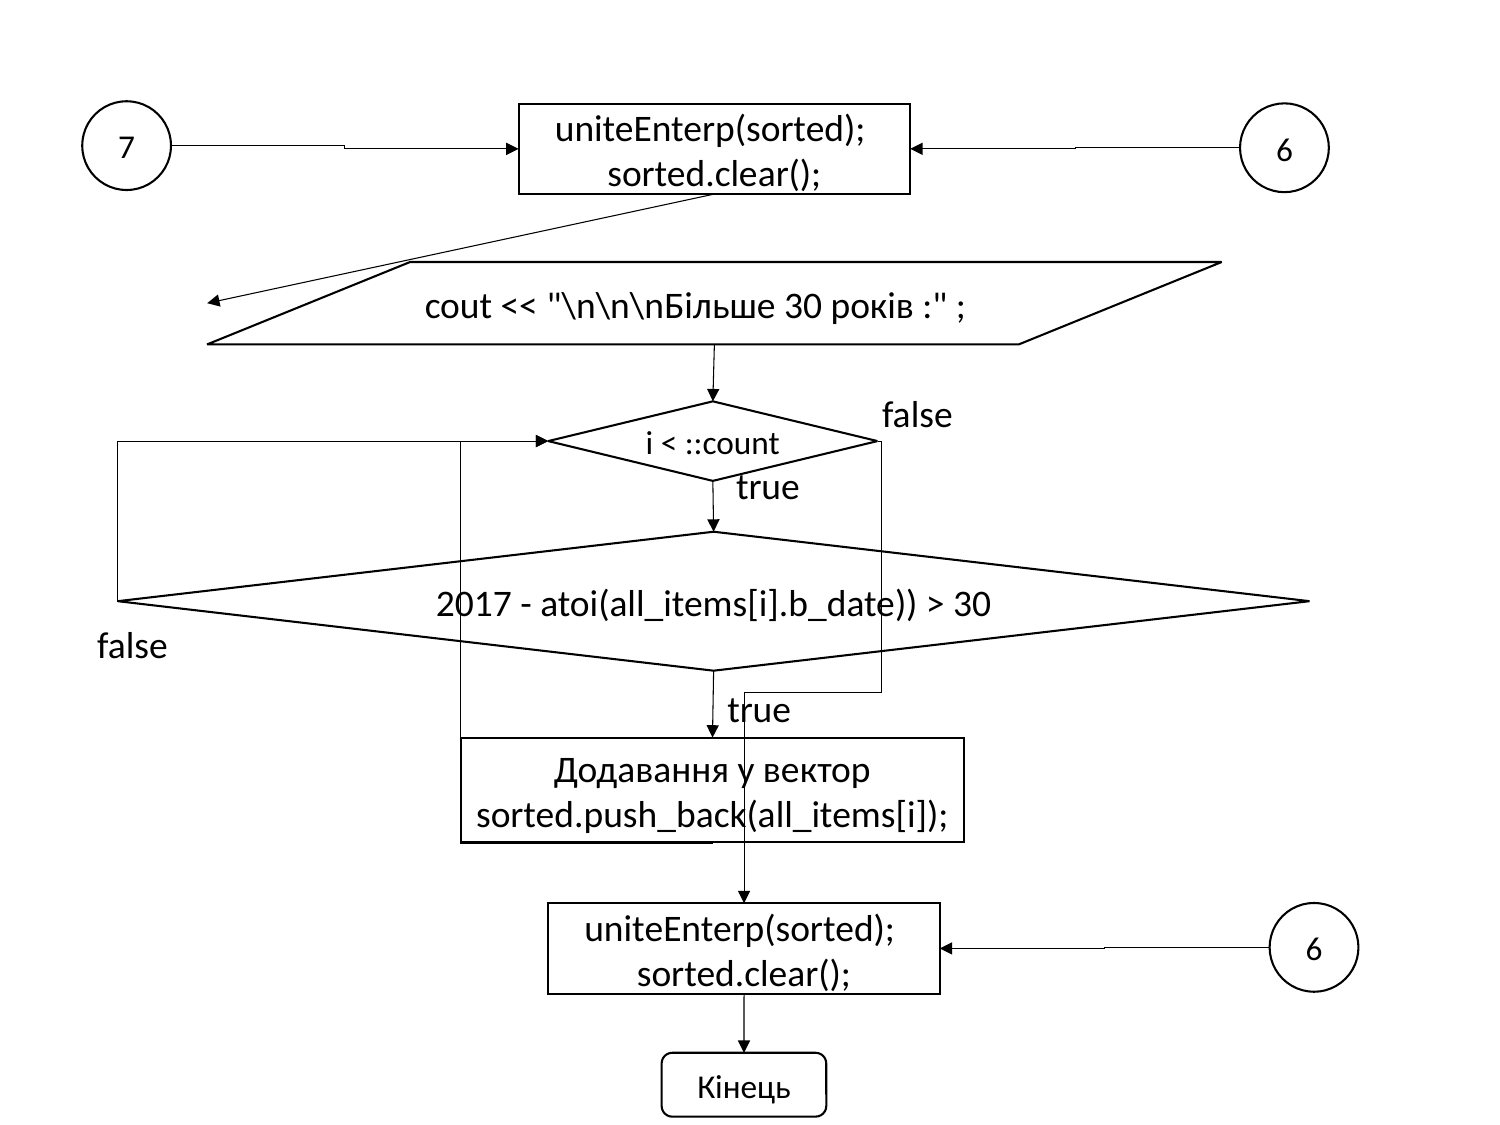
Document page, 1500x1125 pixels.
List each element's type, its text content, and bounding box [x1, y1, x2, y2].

text_box true [714, 725, 744, 738]
text_box i < ::count [548, 400, 867, 482]
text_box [171, 145, 519, 149]
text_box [117, 440, 549, 602]
text_box cout << "\n\n\nБільше 30 років :" ; [206, 260, 1223, 346]
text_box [744, 441, 878, 904]
text_box uniteEnterp(sorted); sorted.clear(); [518, 103, 911, 195]
text_box false [867, 382, 977, 443]
text_box false [82, 613, 192, 673]
text_box true [721, 454, 744, 515]
text_box 2017 - atoi(all_items[i].b_date)) > 30 [117, 602, 429, 639]
text_box 6 [1268, 901, 1360, 993]
text_box Додавання у вектор sorted.push_back(all_items[i]); [461, 737, 744, 843]
text_box uniteEnterp(sorted); sorted.clear(); [547, 902, 941, 995]
text_box Кінець [660, 1051, 828, 1118]
text_box Додавання у вектор sorted.push_back(all_items[i]); [878, 737, 965, 843]
text_box 2017 - atoi(all_items[i].b_date)) > 30 [882, 550, 1310, 653]
text_box 6 [1239, 102, 1330, 194]
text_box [429, 560, 744, 725]
text_box 7 [81, 100, 173, 192]
text_box 2017 - atoi(all_items[i].b_date)) > 30 [549, 530, 744, 560]
